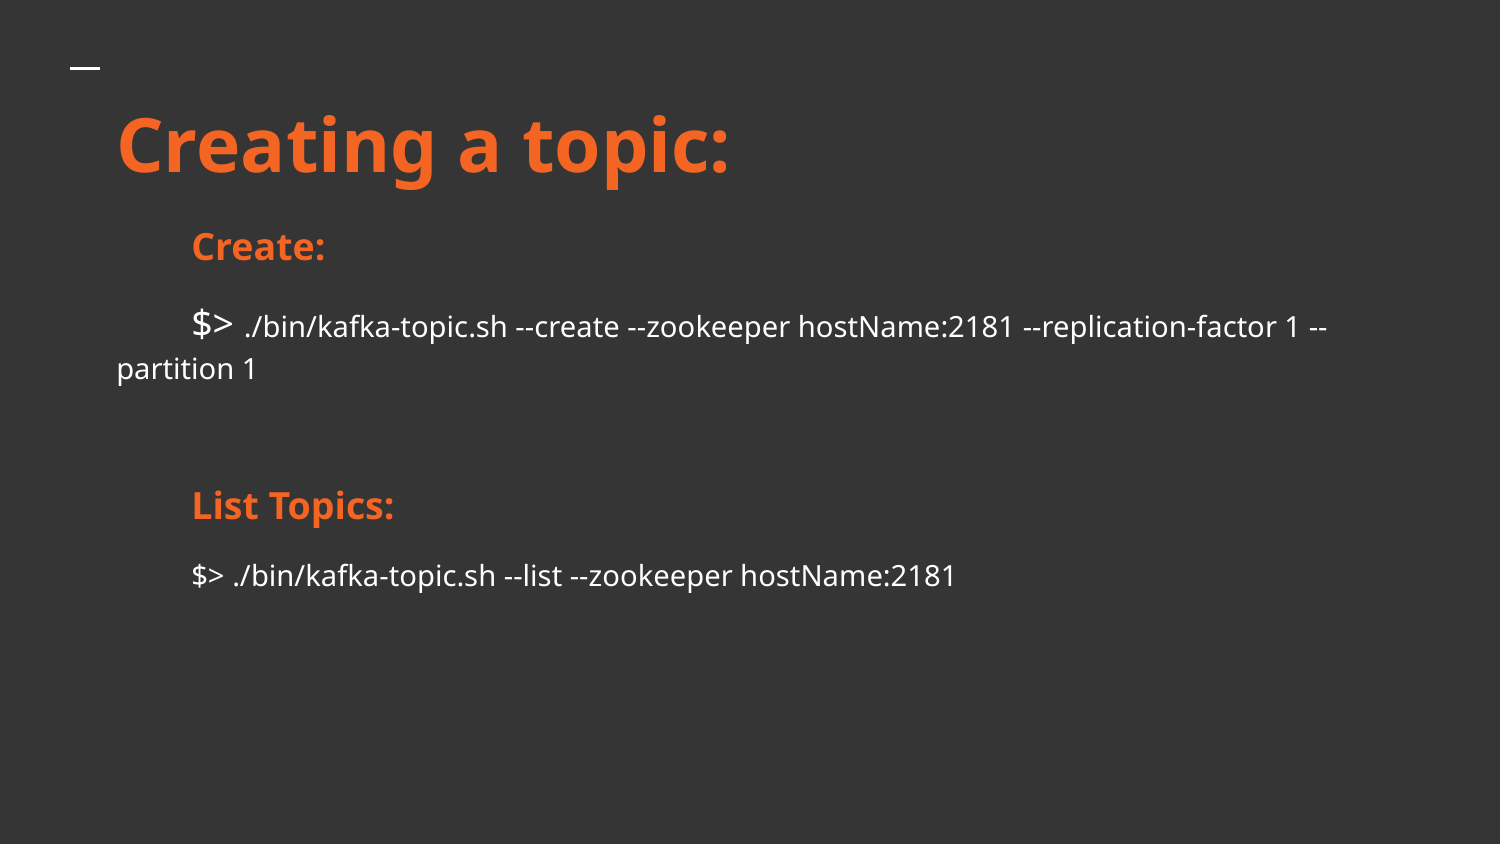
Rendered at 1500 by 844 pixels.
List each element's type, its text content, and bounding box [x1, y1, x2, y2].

title Create: $> ./bin/kafka-topic.sh --create --zookeeper hostName:2181 --replication-factor 1 --partition 1 List Topics: $> ./bin/kafka-topic.sh --list --zookeeper hostName:2181 [101, 201, 1433, 641]
title Creating a topic: [101, 68, 1257, 182]
